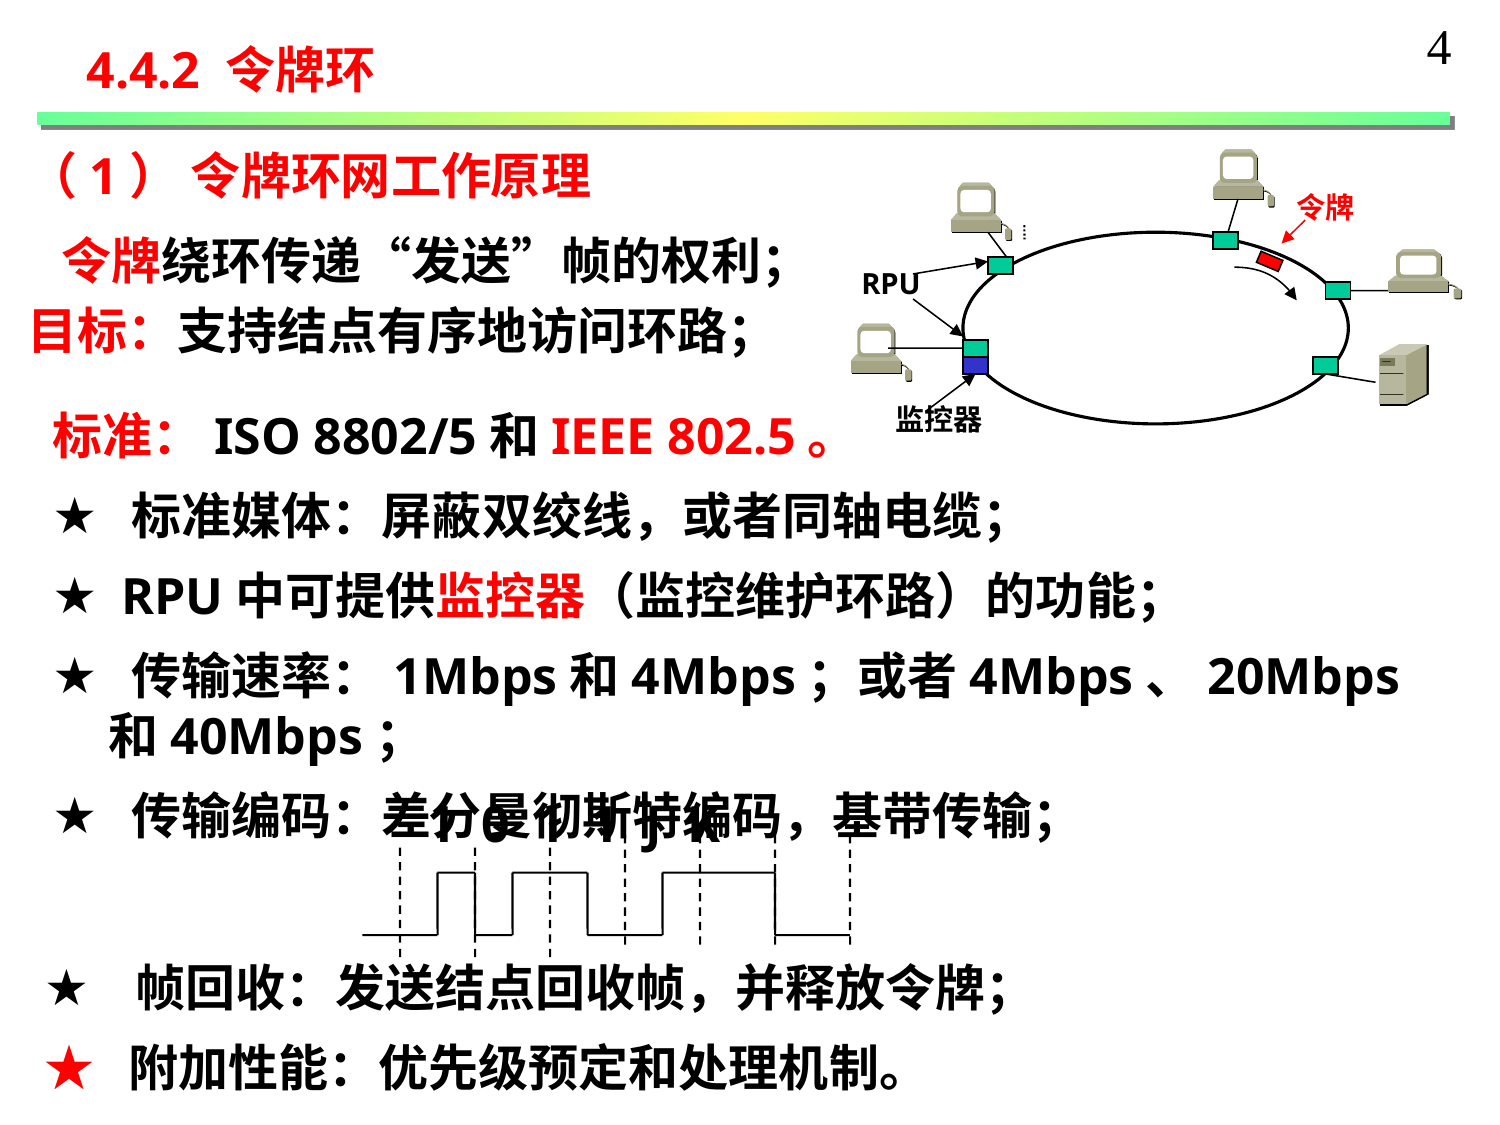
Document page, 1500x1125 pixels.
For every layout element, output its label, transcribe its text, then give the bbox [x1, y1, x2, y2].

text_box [850, 148, 1464, 445]
text_box 4 [1411, 7, 1467, 82]
text_box 标准：ISO 8802/5和IEEE 802.5。 标准媒体：屏蔽双绞线，或者同轴电缆； RPU中可提供监控器（监控维护环路）的功能； 传输速率：1Mbps和4Mbps；或者4Mbps、20Mbps和40Mbps； 传输编码：差分曼彻斯特编码，基带传输； [37, 397, 1463, 823]
text_box 帧回收：发送结点回收帧，并释放令牌； ★ 附加性能：优先级预定和处理机制。 [29, 949, 1069, 1032]
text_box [362, 784, 879, 961]
text_box [37, 112, 1450, 125]
text_box （1） 令牌环网工作原理 令牌绕环传递“发送”帧的权利； 目标：支持结点有序地访问环路； [12, 137, 827, 367]
text_box 4.4.2 令牌环 [71, 30, 391, 106]
